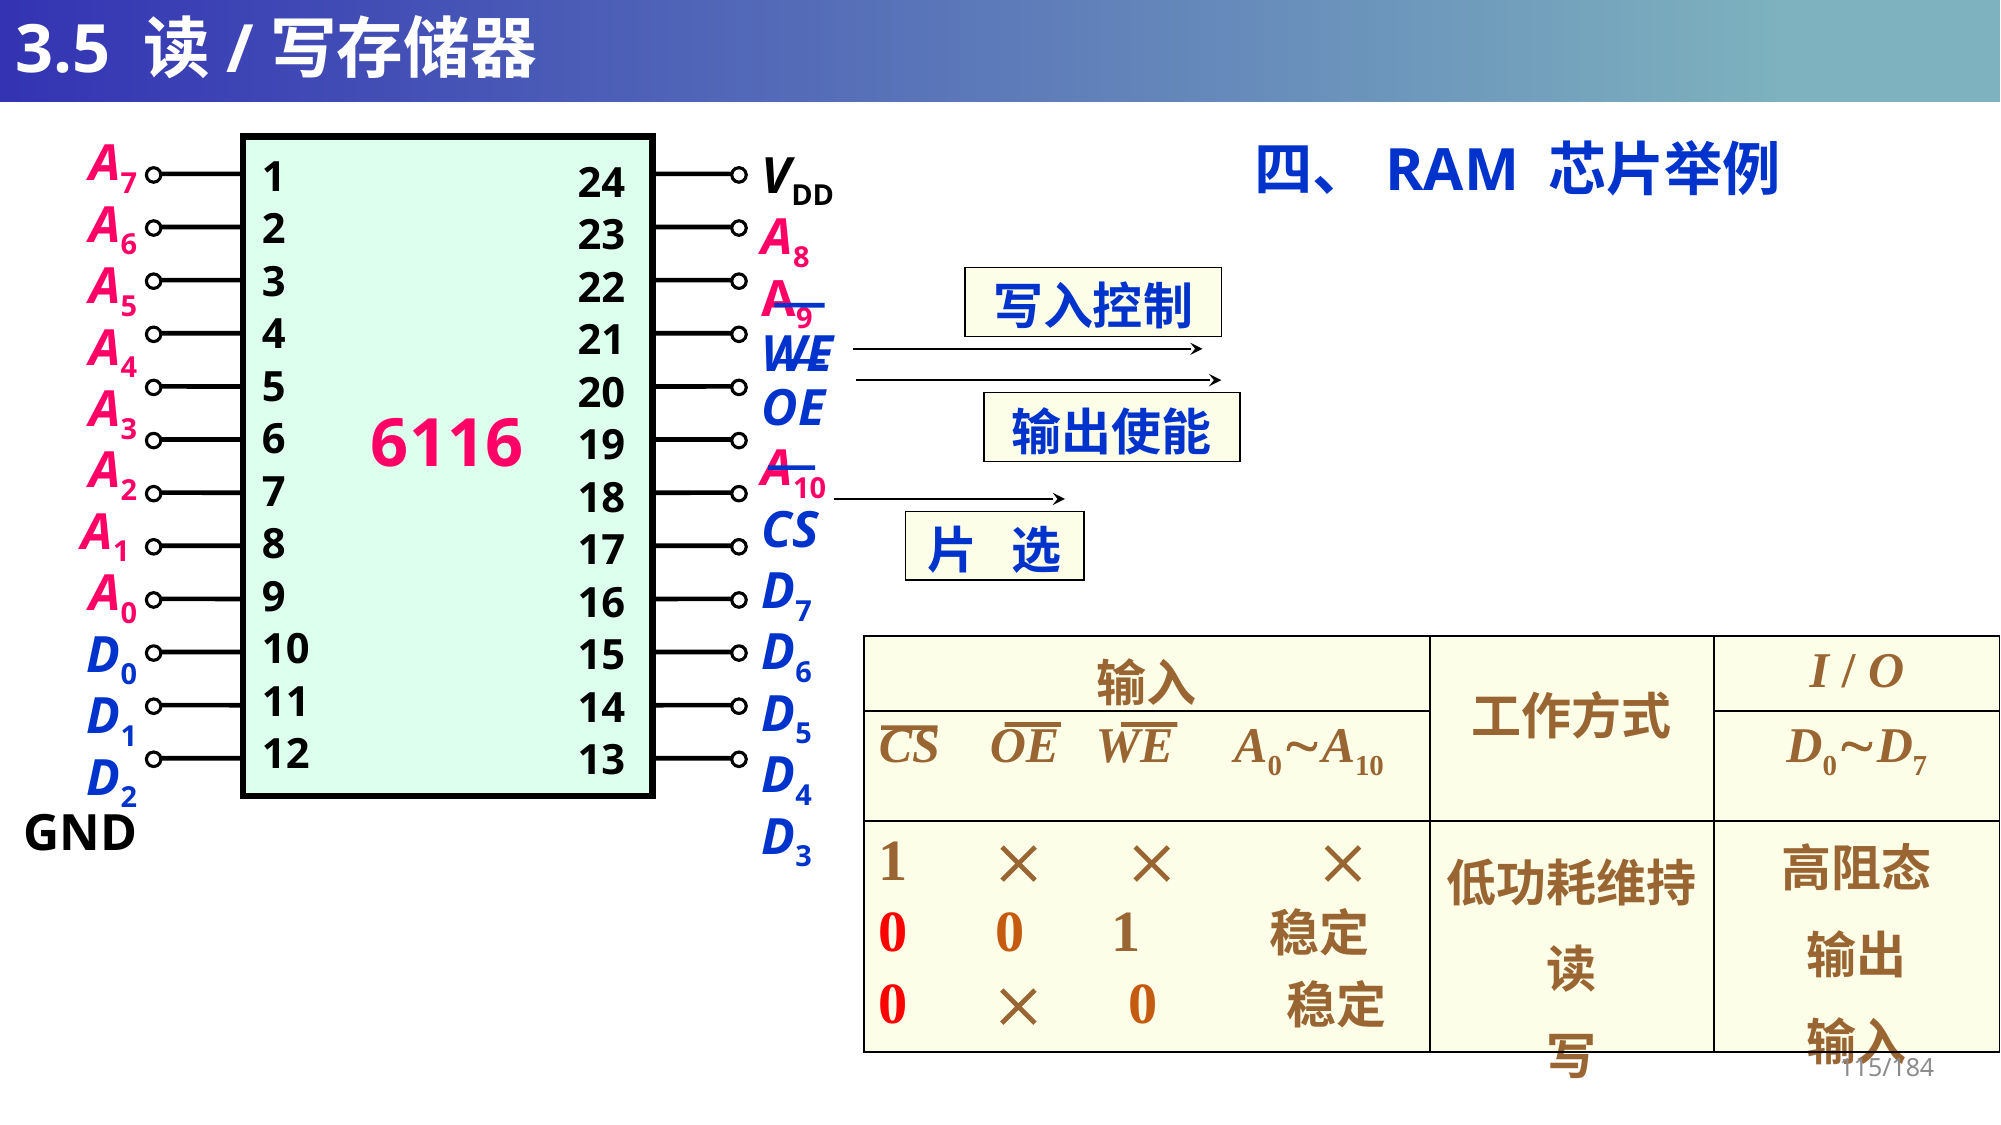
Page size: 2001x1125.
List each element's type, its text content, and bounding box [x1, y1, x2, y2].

slide_number 115/184 [1753, 1038, 1950, 1099]
text_box 写入控制 [1190, 342, 1203, 355]
title 3.5 读/写存储器 [0, 0, 2000, 102]
text_box 输出使能 [1208, 373, 1222, 387]
table_header I / O [1715, 637, 1999, 710]
table_cell 1    0 0 1 稳定 0  0 稳定 [865, 822, 1429, 1051]
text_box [881, 724, 1178, 728]
text_box 四、RAM 芯片举例 [1240, 124, 1956, 210]
table_header 工作方式 [1431, 637, 1713, 820]
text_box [0, 124, 899, 807]
table_cell 高阻态 输出 输入 [1715, 822, 1999, 1051]
table_cell D0D7 [1715, 712, 1999, 820]
text_box 片 选 [905, 511, 1084, 581]
table_cell 低功耗维持 读 写 [1431, 822, 1713, 1051]
table_cell CS OE WE A0A10 [865, 712, 1429, 820]
text_box 写入控制 [965, 267, 1222, 337]
table_header 输入 [899, 637, 1429, 710]
text_box 输出使能 [983, 392, 1241, 462]
text_box 片 选 [1052, 492, 1066, 506]
